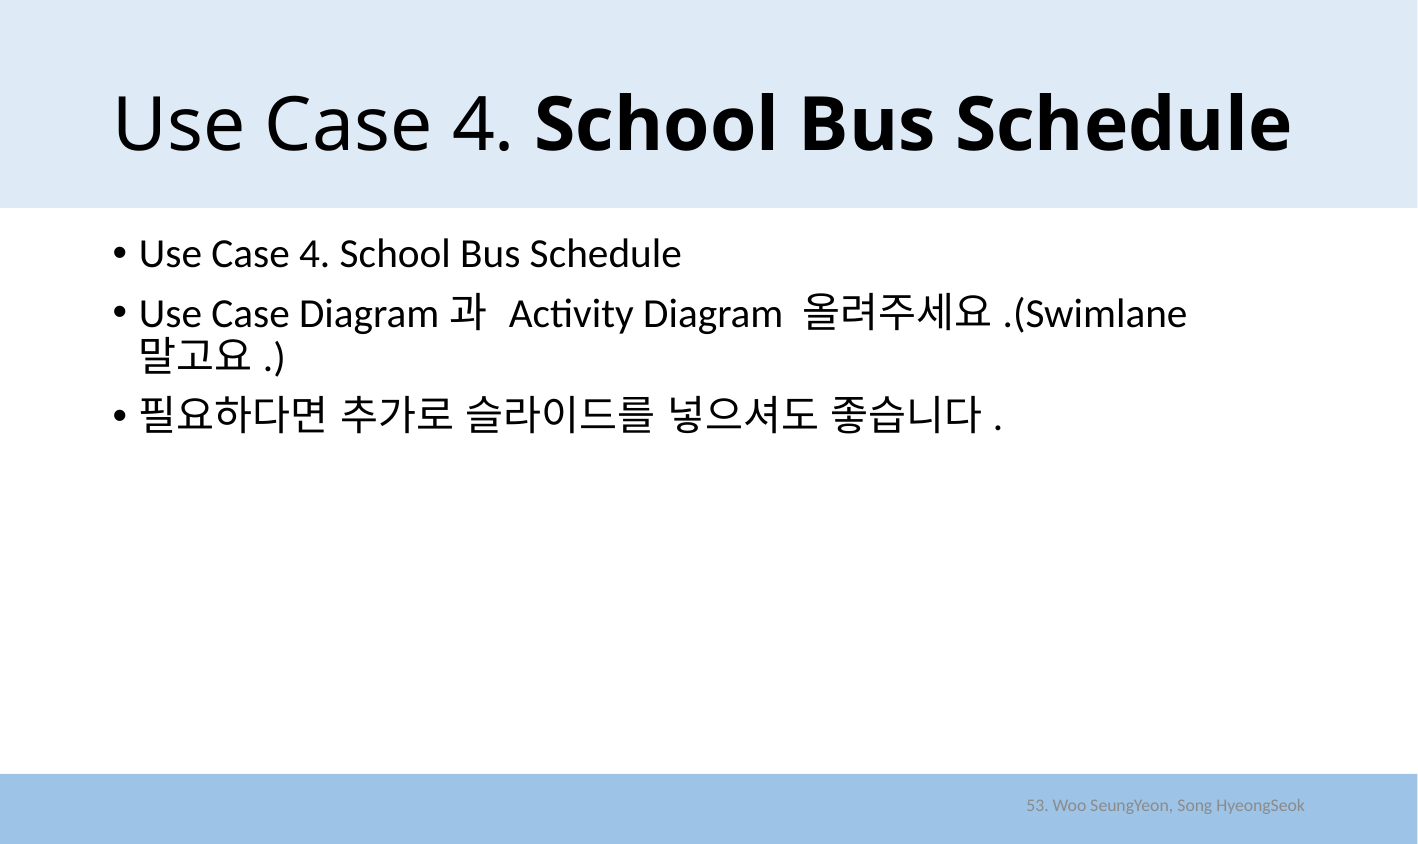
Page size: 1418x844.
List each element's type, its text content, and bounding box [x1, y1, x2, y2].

list Use Case 4. School Bus Schedule Use Case Diagram과 Activity Diagram 올려주세요.(Swimlane 말고요.) 필요하다면 추가로 슬라이드를 넣으셔도 좋습니다. [97, 224, 1320, 546]
title Use Case 4. School Bus Schedule [97, 44, 1320, 208]
slide_number 53. Woo SeungYeon, Song HyeongSeok [1001, 782, 1320, 827]
